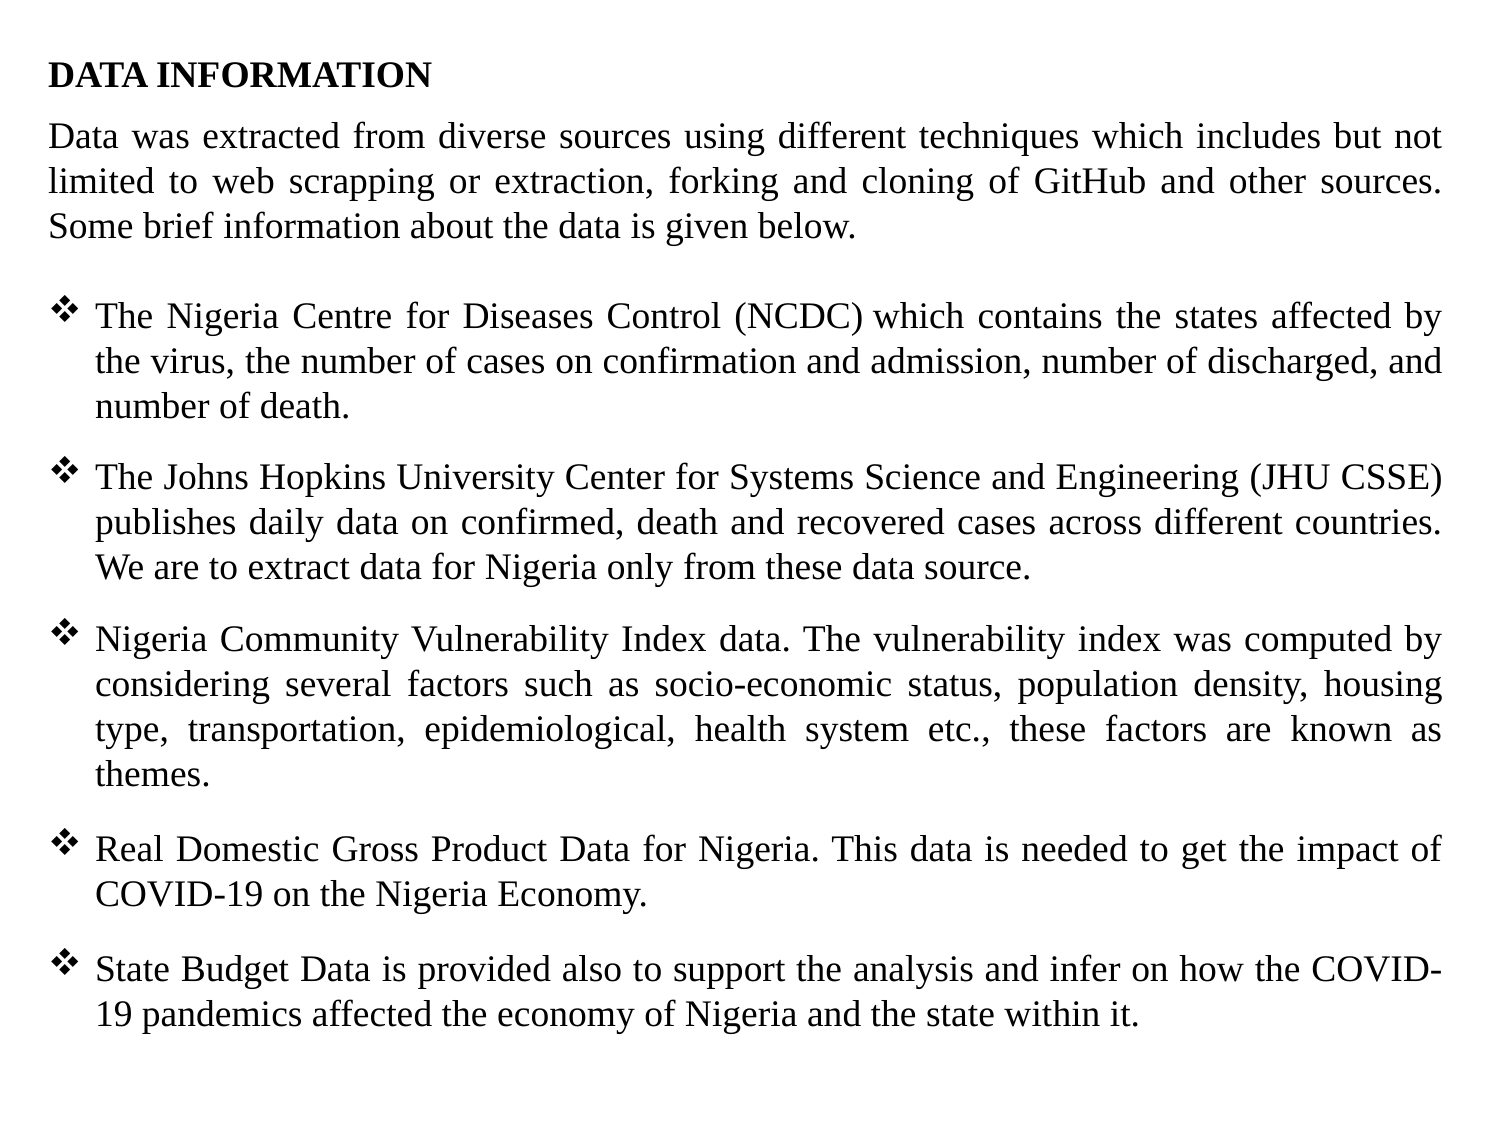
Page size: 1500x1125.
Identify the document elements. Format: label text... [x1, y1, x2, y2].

text_box DATA INFORMATION [33, 42, 475, 103]
text_box Data was extracted from diverse sources using different techniques which includes but not limited to web scrapping or extraction, forking and cloning of GitHub and other sources. Some brief information about the data is given below. The Nigeria Centre for Diseases Control (NCDC) which contains the states affected by the virus, the number of cases on confirmation and admission, number of discharged, and number of death. The Johns Hopkins University Center for Systems Science and Engineering (JHU CSSE) publishes daily data on confirmed, death and recovered cases across different countries. We are to extract data for Nigeria only from these data source. Nigeria Community Vulnerability Index data. The vulnerability index was computed by considering several factors such as socio-economic status, population density, housing type, transportation, epidemiological, health system etc., these factors are known as themes. Real Domestic Gross Product Data for Nigeria. This data is needed to get the impact of COVID-19 on the Nigeria Economy. State Budget Data is provided also to support the analysis and infer on how the COVID-19 pandemics affected the economy of Nigeria and the state within it. [33, 103, 1460, 1042]
